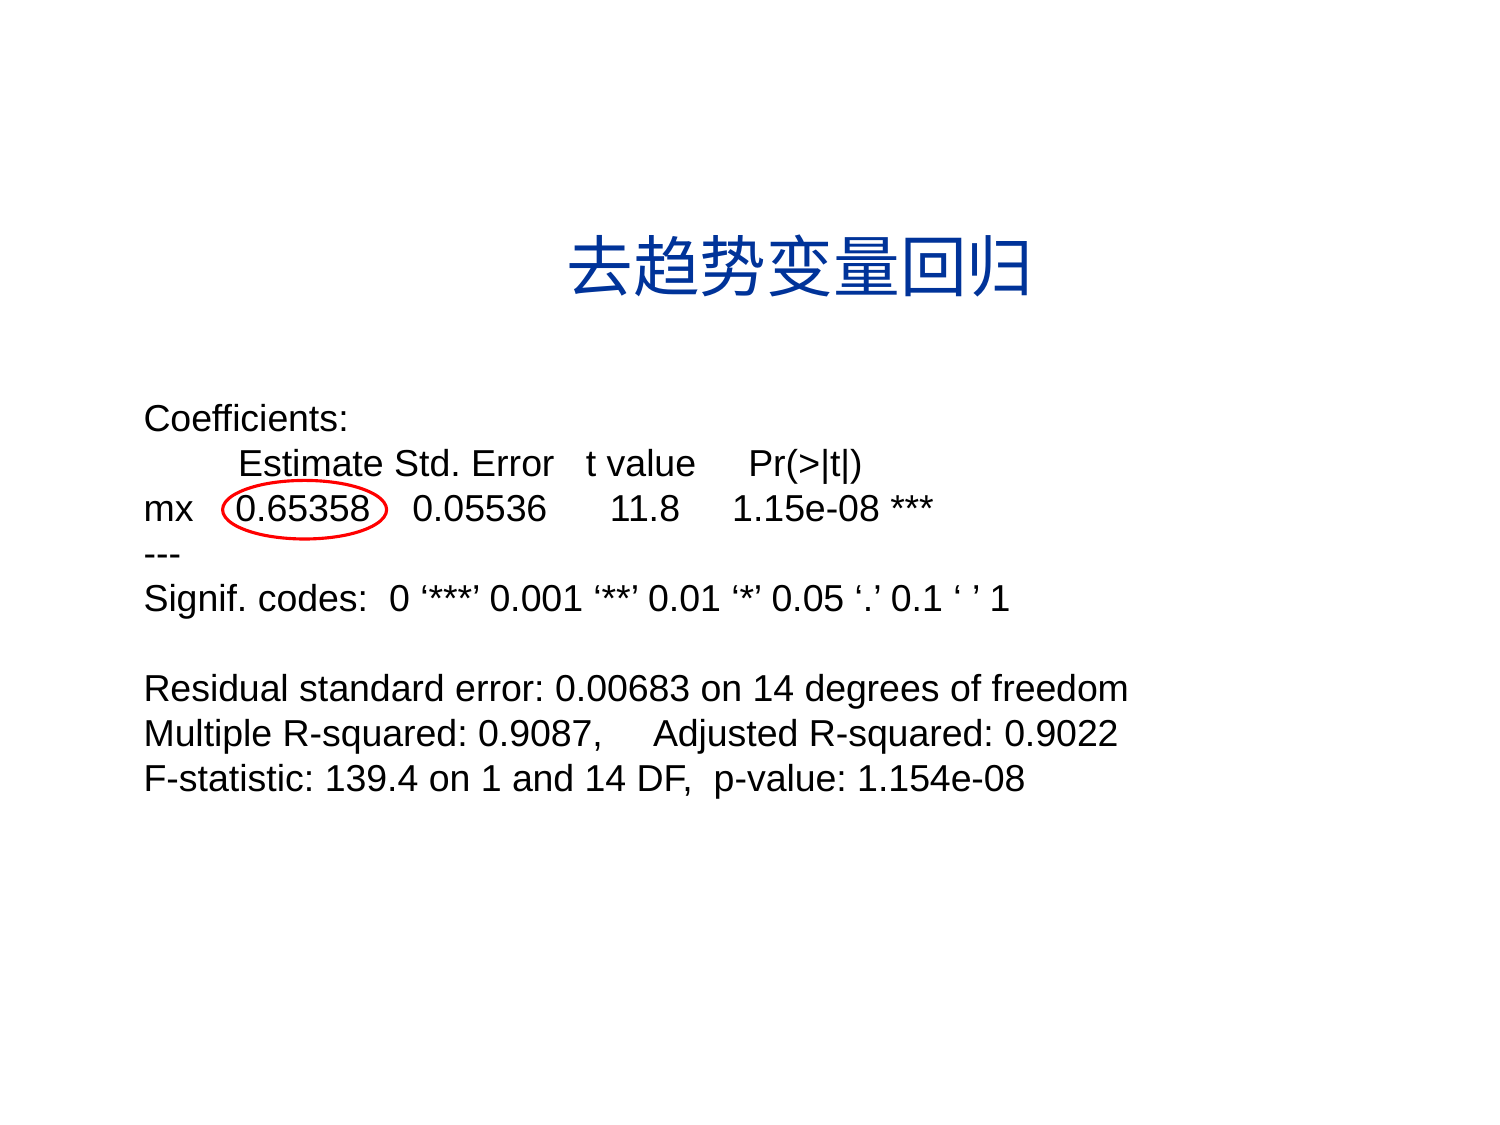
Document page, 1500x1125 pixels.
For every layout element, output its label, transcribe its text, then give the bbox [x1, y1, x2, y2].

title 去趋势变量回归 [124, 224, 1476, 313]
text_box [222, 480, 387, 539]
text_box Coefficients: Estimate Std. Error t value Pr(>|t|) mx 0.65358 0.05536 11.8 1.15e-08 *** --- Signif. codes: 0 ‘***’ 0.001 ‘**’ 0.01 ‘*’ 0.05 ‘.’ 0.1 ‘ ’ 1 Residual standard error: 0.00683 on 14 degrees of freedom Multiple R-squared: 0.9087, Adjusted R-squared: 0.9022 F-statistic: 139.4 on 1 and 14 DF, p-value: 1.154e-08 [128, 386, 1407, 807]
